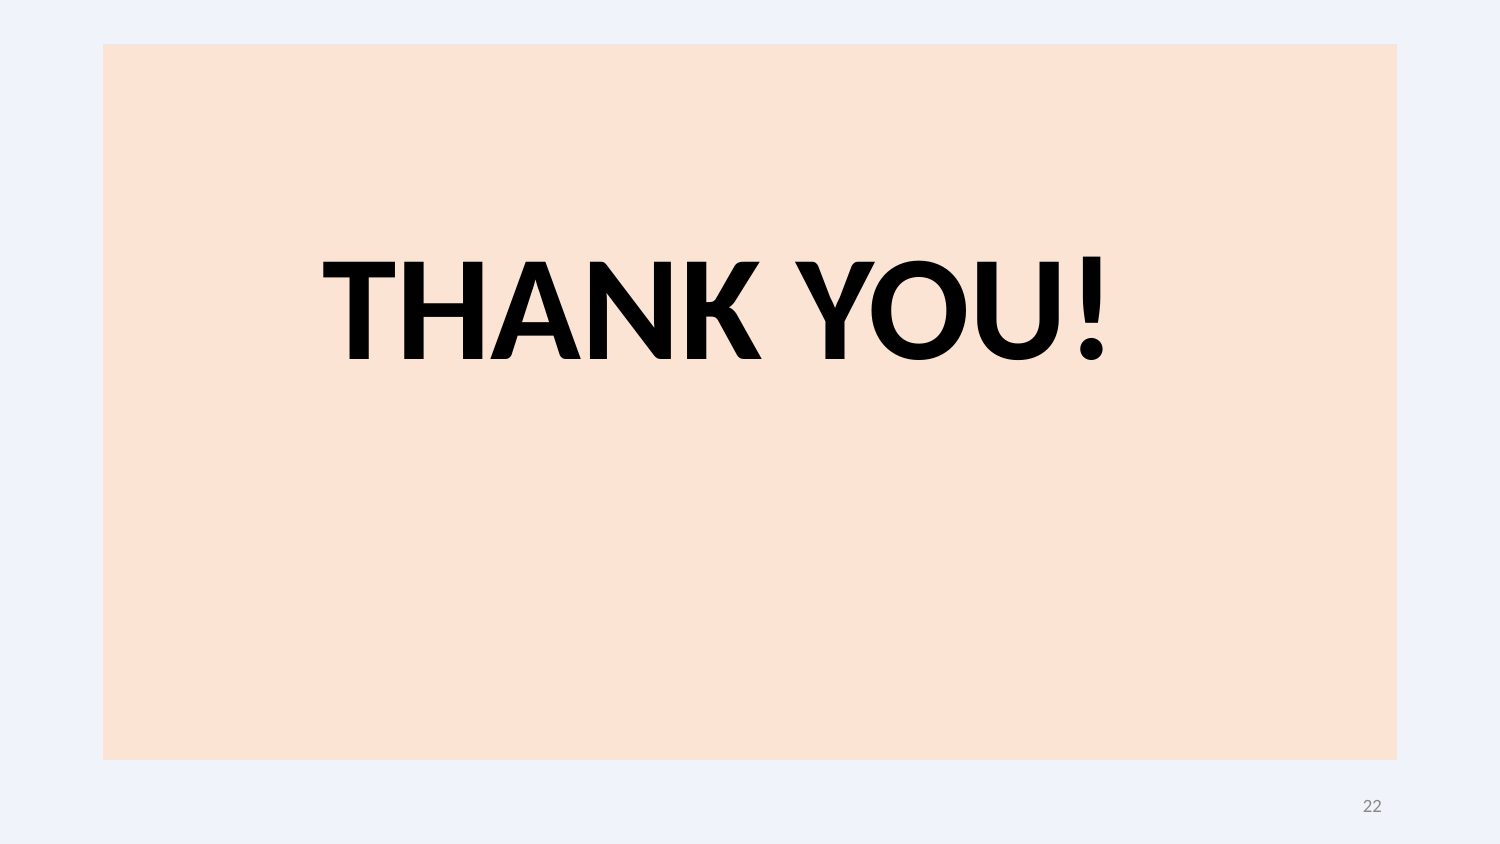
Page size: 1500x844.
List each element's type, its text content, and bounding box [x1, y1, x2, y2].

list THANK YOU! [103, 44, 1397, 760]
slide_number ‹#› [1059, 782, 1397, 827]
